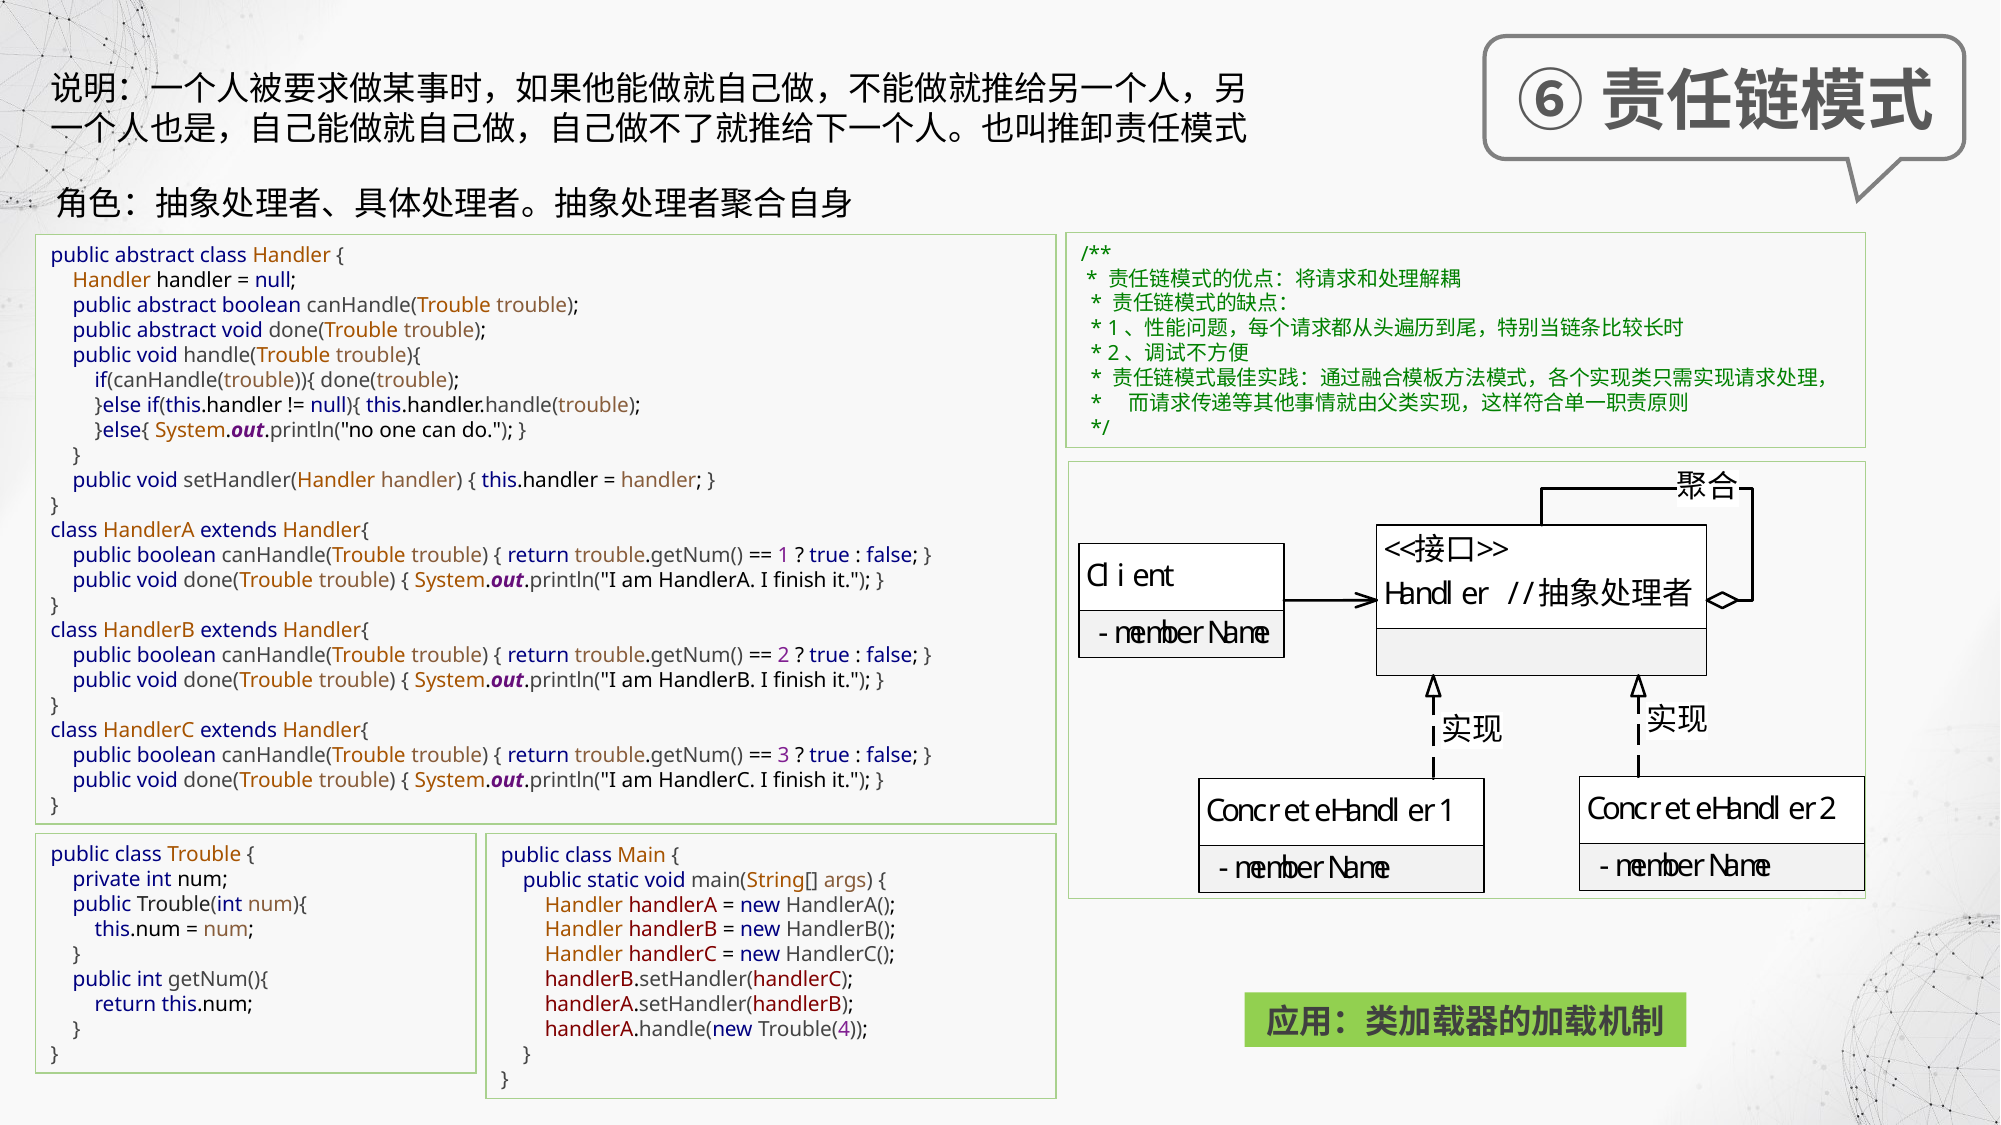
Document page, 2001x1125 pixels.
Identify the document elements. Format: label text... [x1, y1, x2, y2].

text_box public abstract class Handler { Handler handler = null; public abstract boolean canHandle(Trouble trouble); public abstract void done(Trouble trouble); public void handle(Trouble trouble){ if(canHandle(trouble)){ done(trouble); }else if(this.handler != null){ this.handler.handle(trouble); }else{ System.out.println("no one can do."); } } public void setHandler(Handler handler) { this.handler = handler; } } class HandlerA extends Handler{ public boolean canHandle(Trouble trouble) { return trouble.getNum() == 1 ? true : false; } public void done(Trouble trouble) { System.out.println("I am HandlerA. I finish it."); } } class HandlerB extends Handler{ public boolean canHandle(Trouble trouble) { return trouble.getNum() == 2 ? true : false; } public void done(Trouble trouble) { System.out.println("I am HandlerB. I finish it."); } } class HandlerC extends Handler{ public boolean canHandle(Trouble trouble) { return trouble.getNum() == 3 ? true : false; } public void done(Trouble trouble) { System.out.println("I am HandlerC. I finish it."); } } [35, 234, 1056, 824]
text_box 应用：类加载器的加载机制 [1244, 992, 1687, 1047]
text_box 角色：抽象处理者、具体处理者。抽象处理者聚合自身 [40, 174, 869, 229]
text_box /** * 责任链模式的优点：将请求和处理解耦 * 责任链模式的缺点： * 1、性能问题，每个请求都从头遍历到尾，特别当链条比较长时 * 2、调试不方便 * 责任链模式最佳实践：通过融合模板方法模式，各个实现类只需实现请求处理， * 而请求传递等其他事情就由父类实现，这样符合单一职责原则 */ [1065, 232, 1866, 448]
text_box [1484, 36, 1965, 200]
text_box public class Trouble { private int num; public Trouble(int num){ this.num = num; } public int getNum(){ return this.num; } } [35, 833, 477, 1074]
text_box public class Main { public static void main(String[] args) { Handler handlerA = new HandlerA(); Handler handlerB = new HandlerB(); Handler handlerC = new HandlerC(); handlerB.setHandler(handlerC); handlerA.setHandler(handlerB); handlerA.handle(new Trouble(4)); } } [485, 833, 1056, 1099]
text_box 说明：一个人被要求做某事时，如果他能做就自己做，不能做就推给另一个人，另一个人也是，自己能做就自己做，自己做不了就推给下一个人。也叫推卸责任模式 [35, 59, 1281, 155]
picture [0, 0, 2000, 1125]
